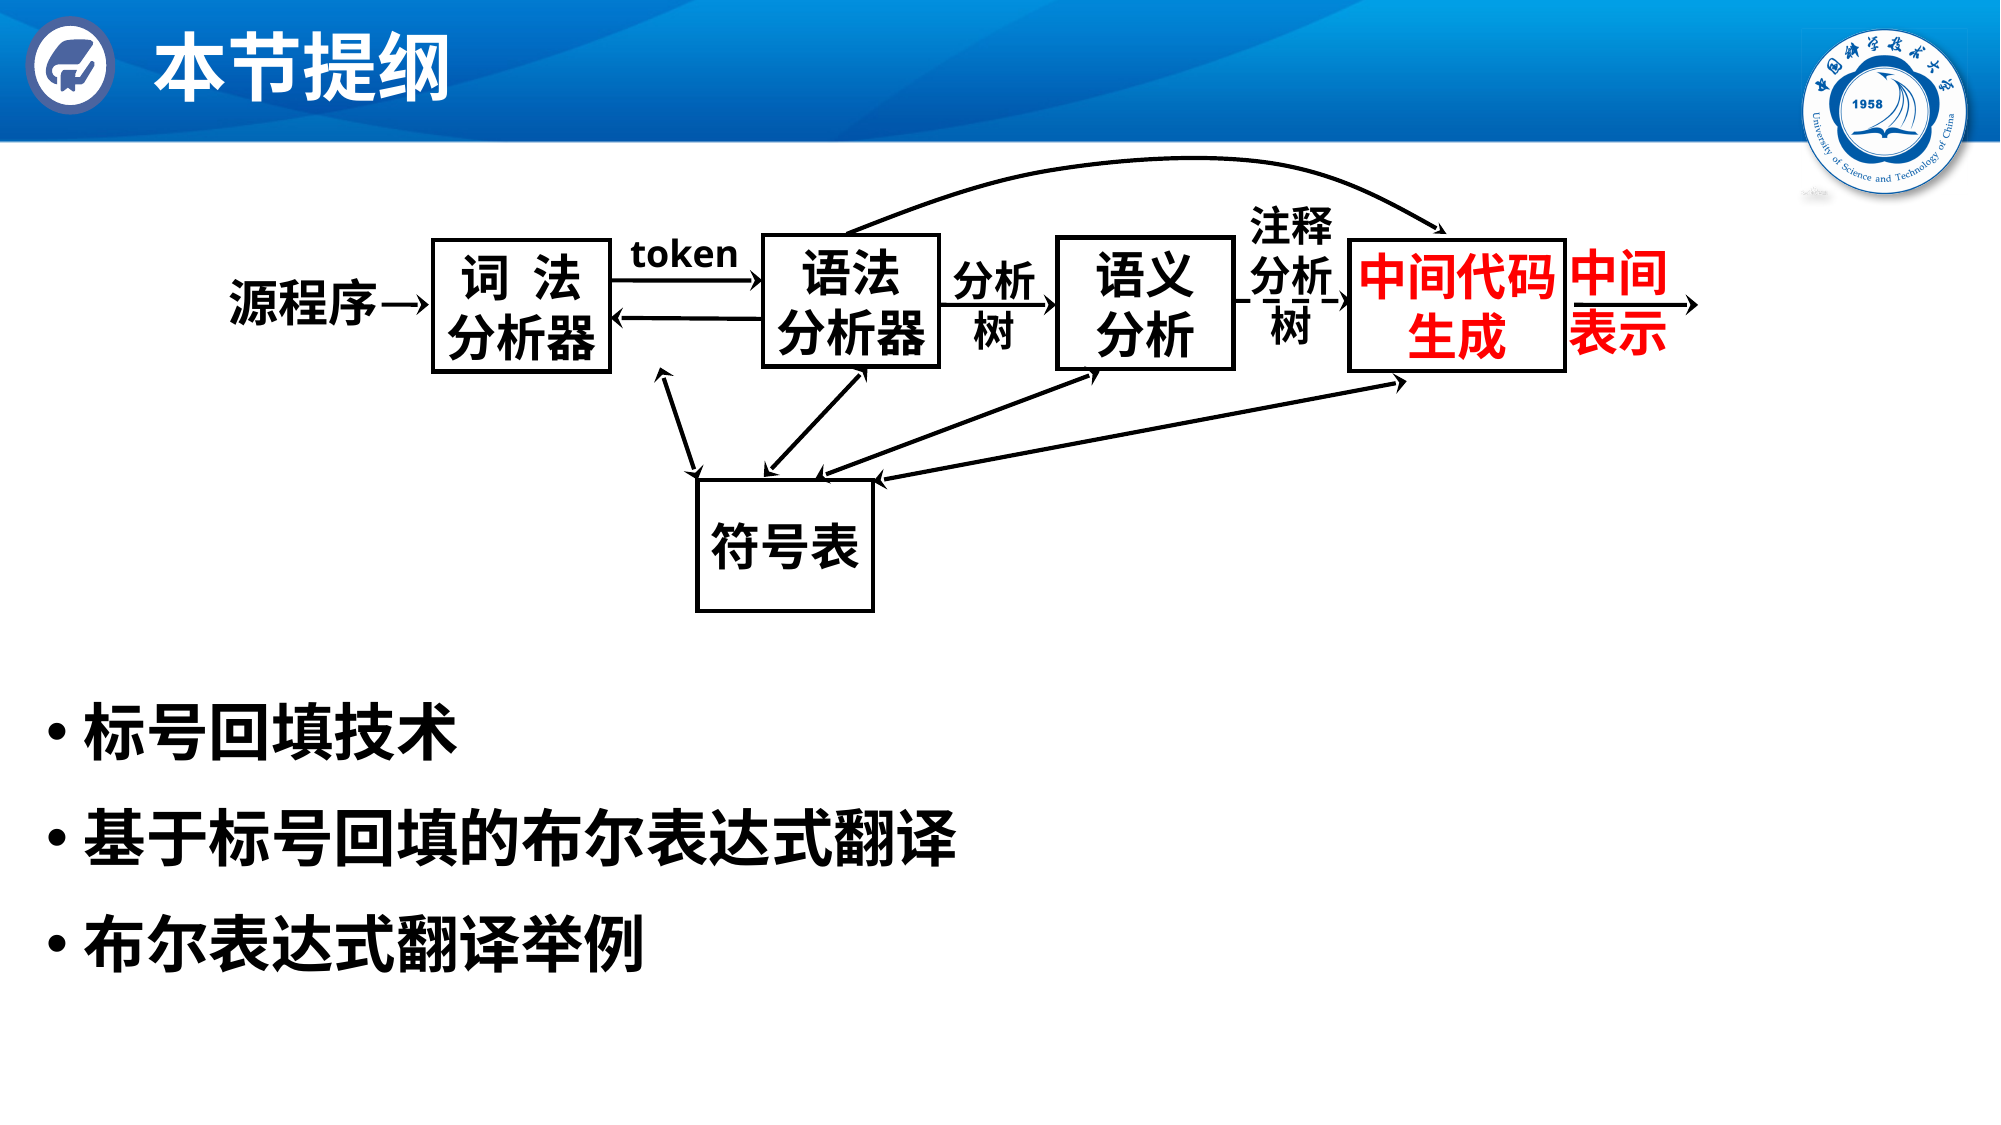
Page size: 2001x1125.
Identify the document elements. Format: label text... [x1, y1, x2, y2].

list 标号回填技术 基于标号回填的布尔表达式翻译 布尔表达式翻译举例 [31, 675, 1966, 1076]
title 本节提纲 [137, 10, 1707, 132]
text_box [872, 156, 1429, 222]
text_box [210, 222, 1707, 612]
picture [0, 0, 2000, 204]
